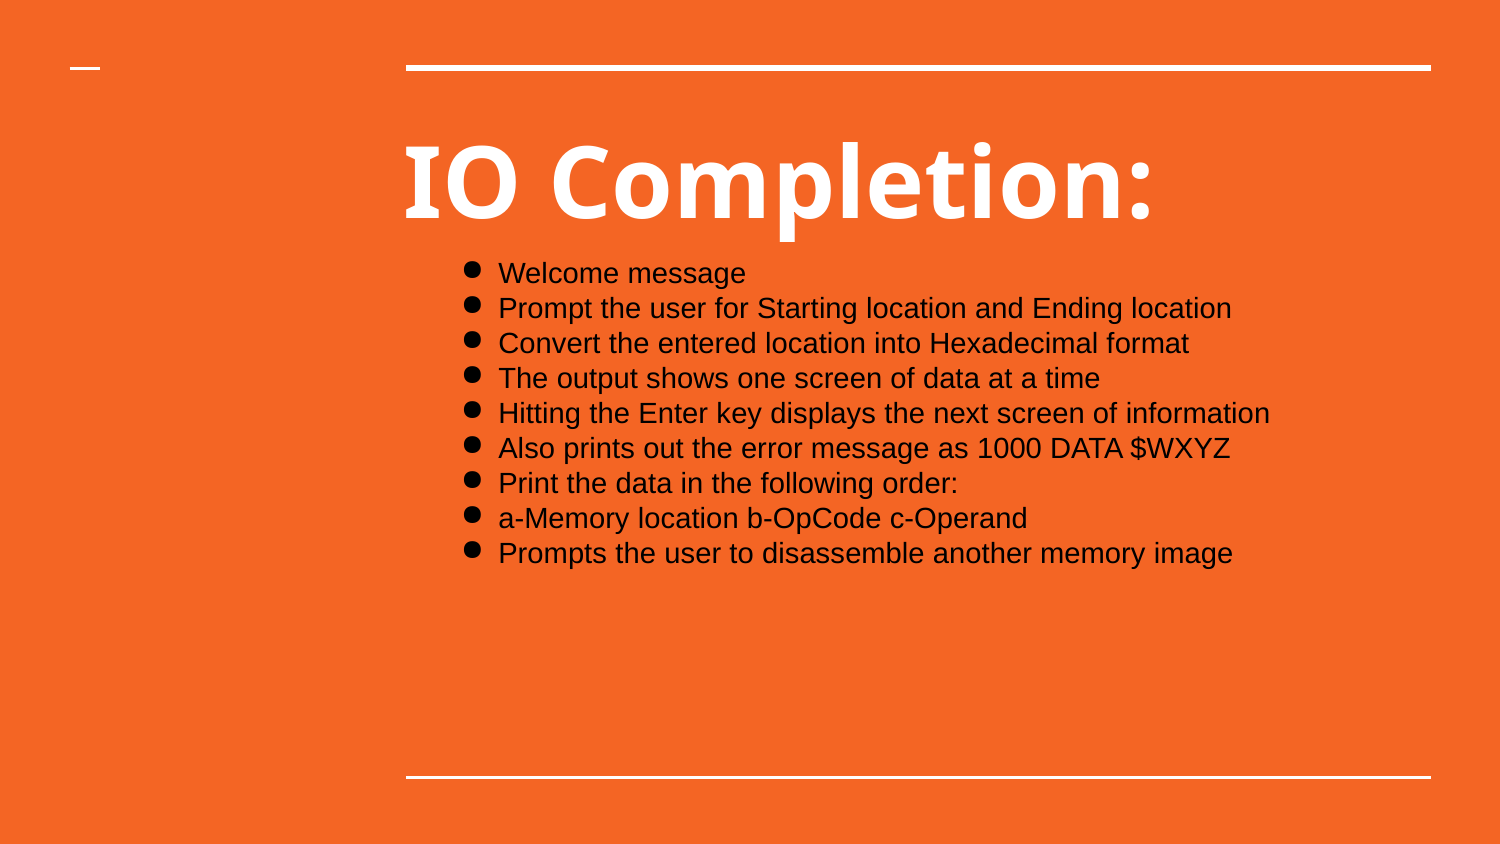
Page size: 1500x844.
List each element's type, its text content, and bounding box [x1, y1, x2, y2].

text_box Welcome message Prompt the user for Starting location and Ending location Convert the entered location into Hexadecimal format The output shows one screen of data at a time Hitting the Enter key displays the next screen of information Also prints out the error message as 1000 DATA $WXYZ Print the data in the following order: a-Memory location b-OpCode c-Operand Prompts the user to disassemble another memory image [408, 239, 1428, 760]
title IO Completion: [389, 103, 1428, 258]
